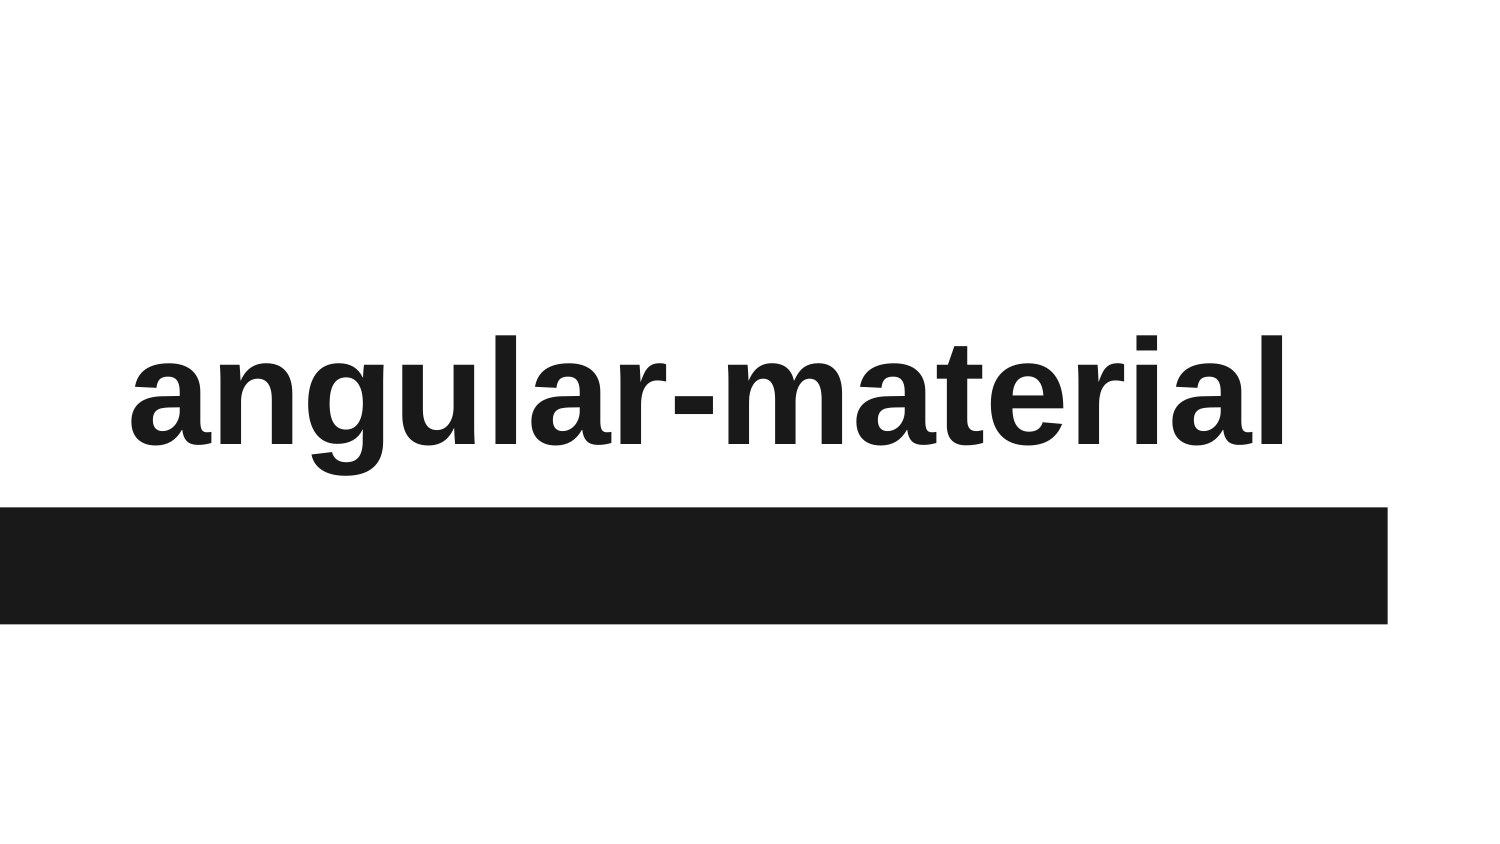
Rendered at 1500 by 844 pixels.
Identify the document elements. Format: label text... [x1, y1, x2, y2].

subtitle [112, 507, 1388, 625]
title angular-material [112, 213, 1388, 490]
